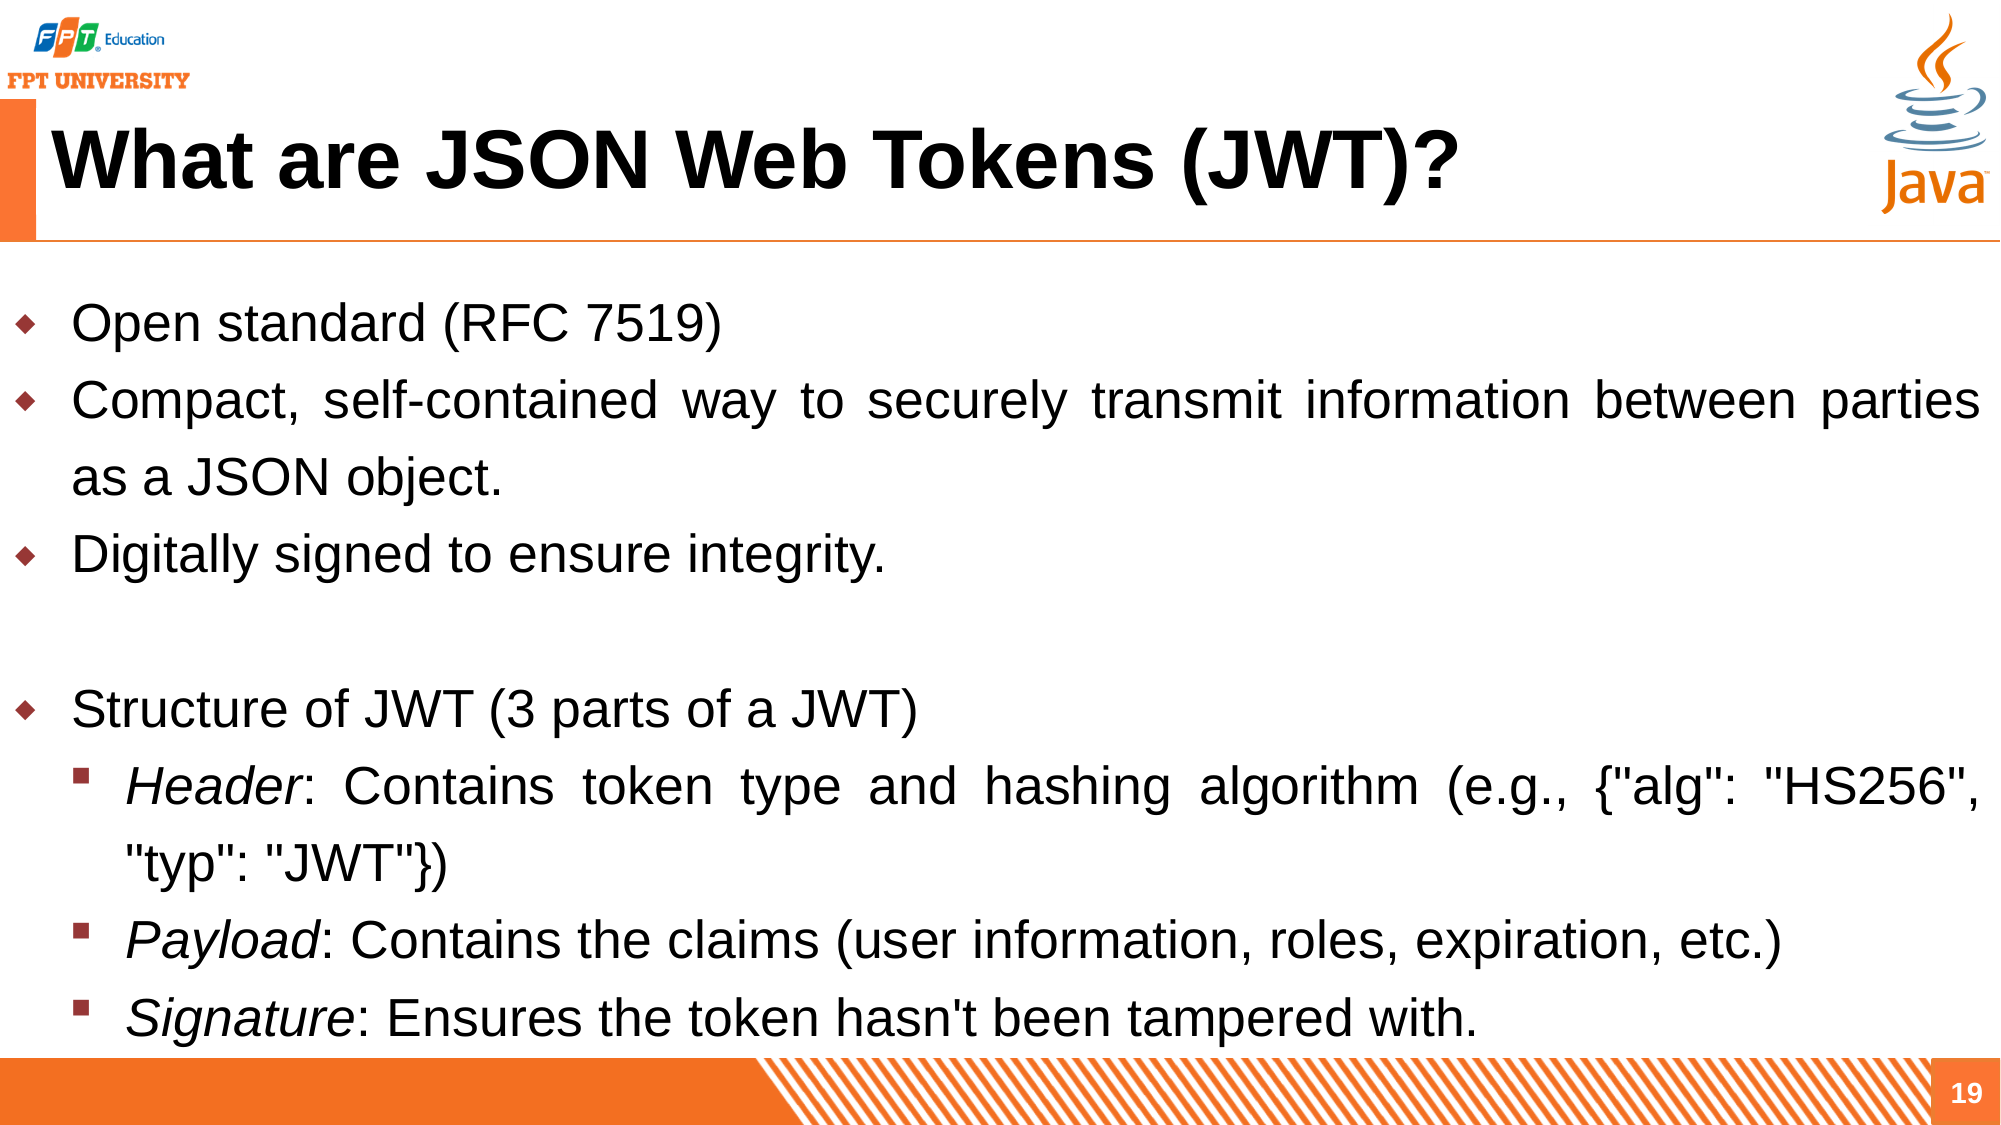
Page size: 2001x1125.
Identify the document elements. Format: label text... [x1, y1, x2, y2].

picture [0, 2, 197, 99]
slide_number 19 [1933, 1059, 2000, 1124]
title What are JSON Web Tokens (JWT)? [36, 108, 1869, 215]
list Open standard (RFC 7519) Compact, self-contained way to securely transmit information between parties as a JSON object. Digitally signed to ensure integrity. Structure of JWT (3 parts of a JWT) Header: Contains token type and hashing algorithm (e.g., {"alg": "HS256", "typ": "JWT"}) Payload: Contains the claims (user information, roles, expiration, etc.) Signature: Ensures the token hasn't been tampered with. [0, 266, 2000, 1057]
picture [1868, 4, 2000, 226]
picture [0, 1058, 1934, 1125]
